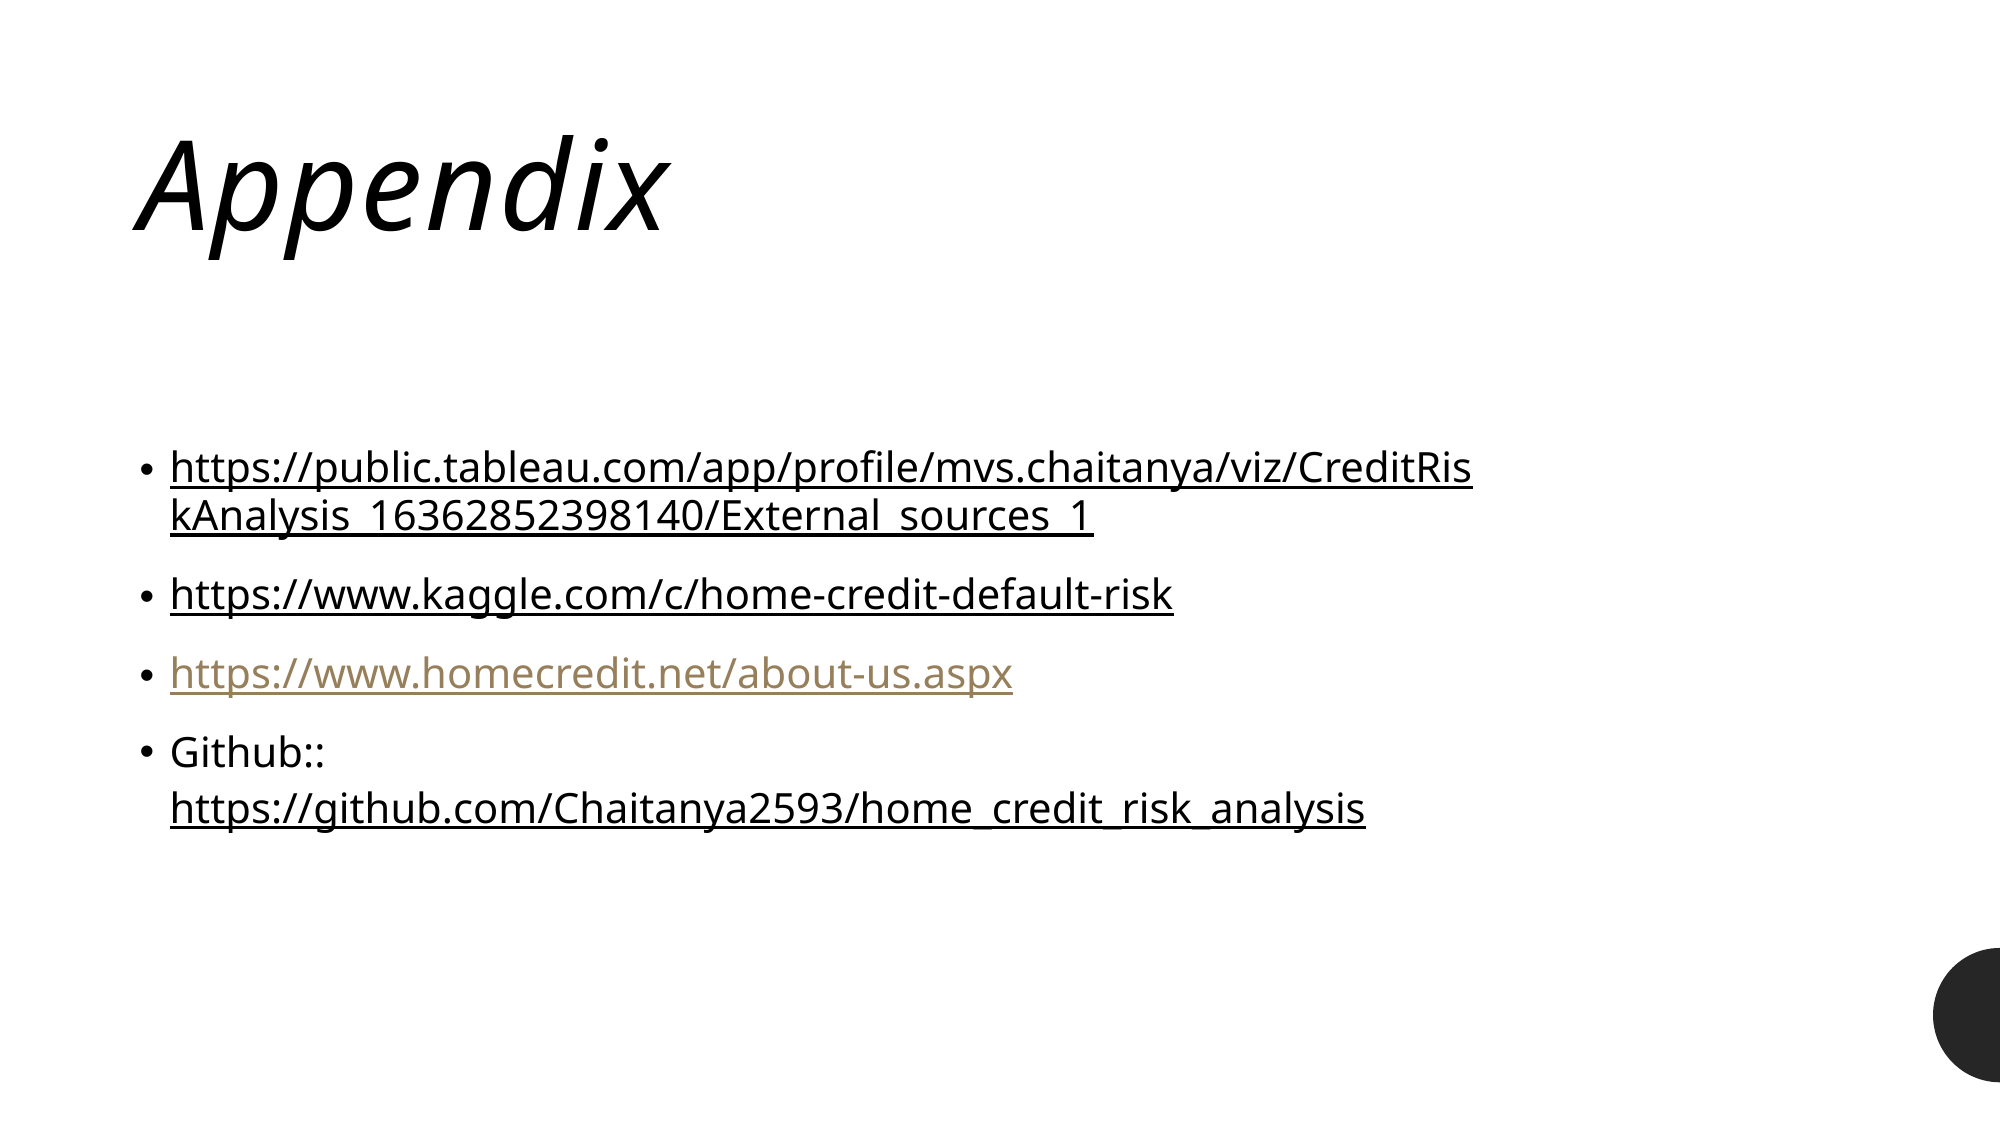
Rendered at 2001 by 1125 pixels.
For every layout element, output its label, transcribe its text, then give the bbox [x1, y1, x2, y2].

title Appendix [124, 62, 1875, 318]
list https://public.tableau.com/app/profile/mvs.chaitanya/viz/CreditRiskAnalysis_16362852398140/External_sources_1 https://www.kaggle.com/c/home-credit-default-risk https://www.homecredit.net/about-us.aspx Github:: https://github.com/Chaitanya2593/home_credit_risk_analysis [124, 427, 1505, 949]
